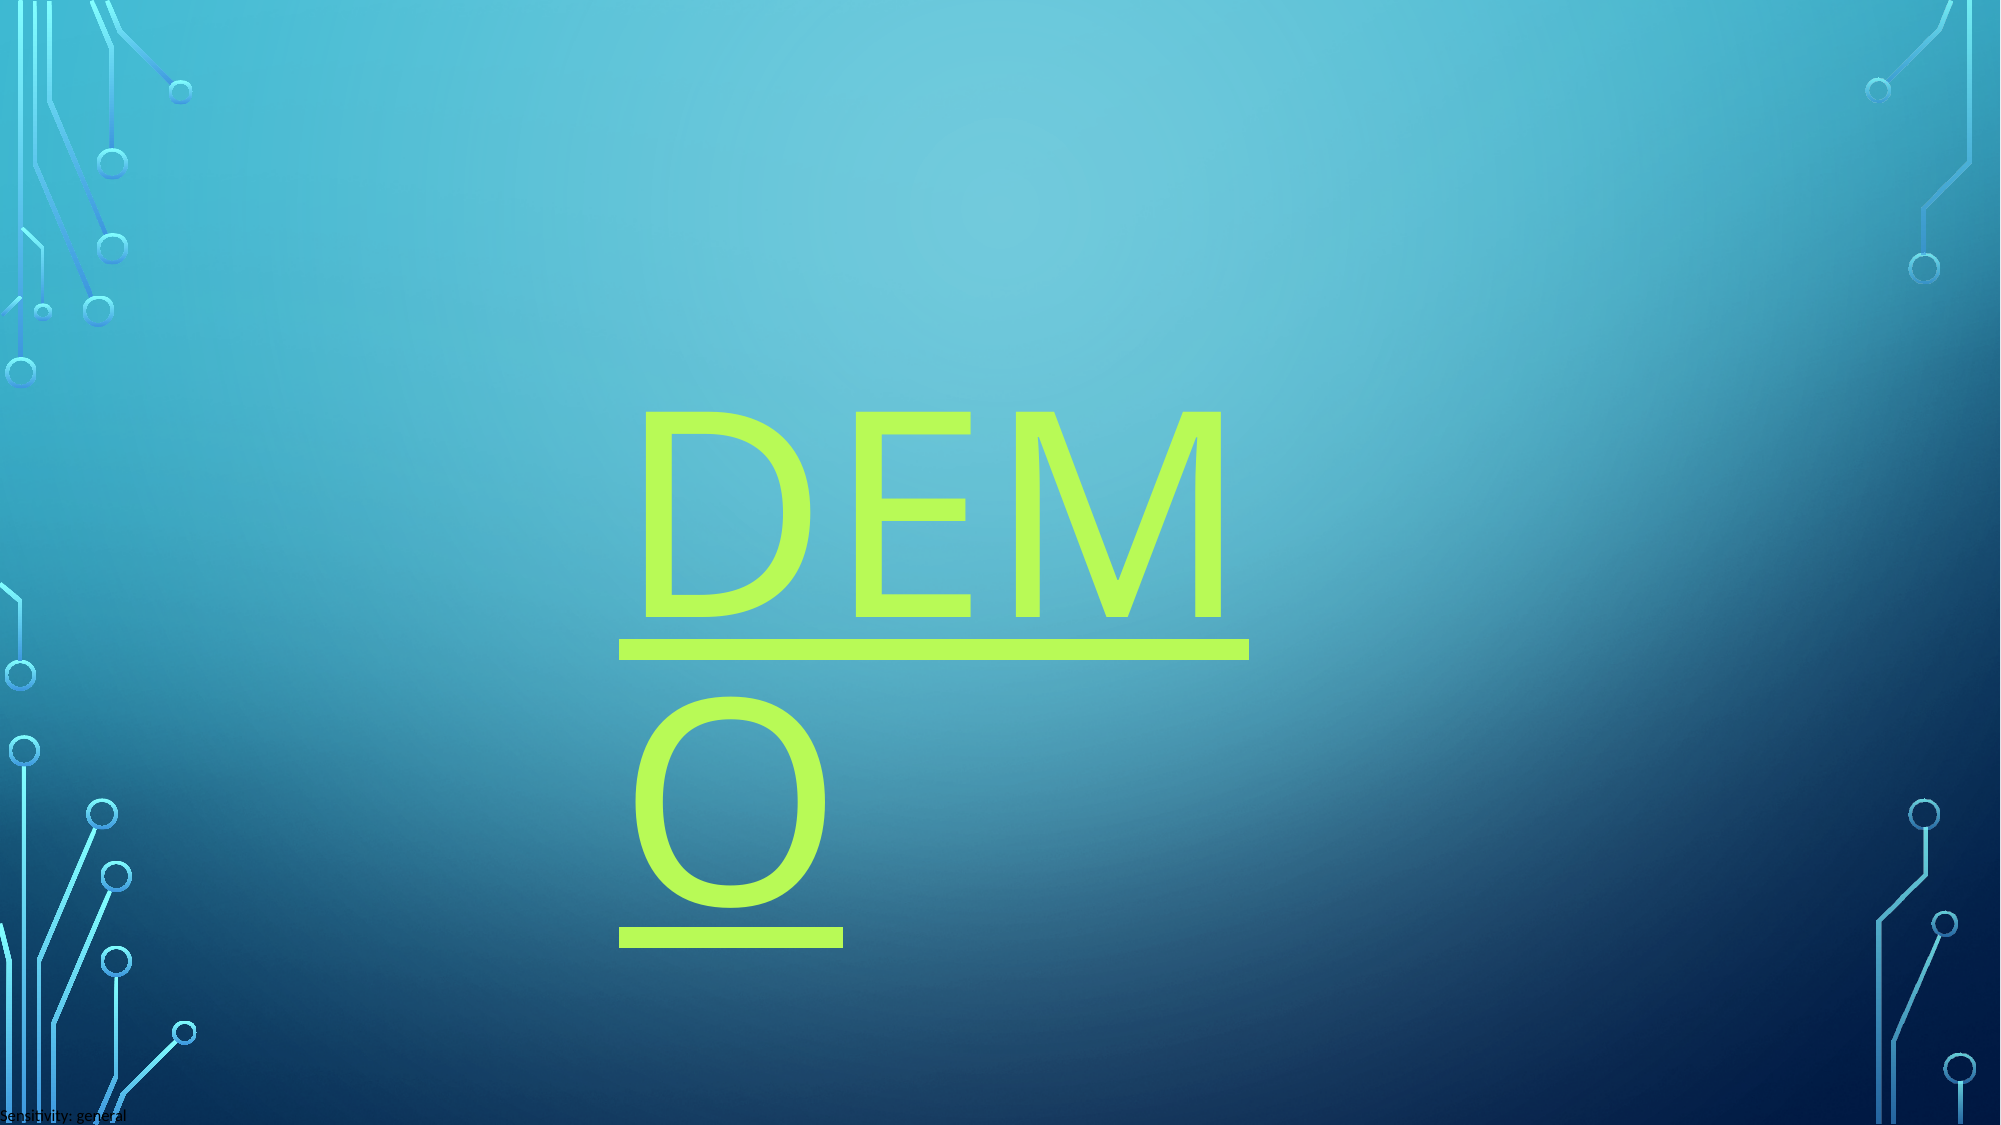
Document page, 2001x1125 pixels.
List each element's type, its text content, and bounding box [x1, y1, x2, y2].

text_box DEMO [604, 322, 1435, 730]
